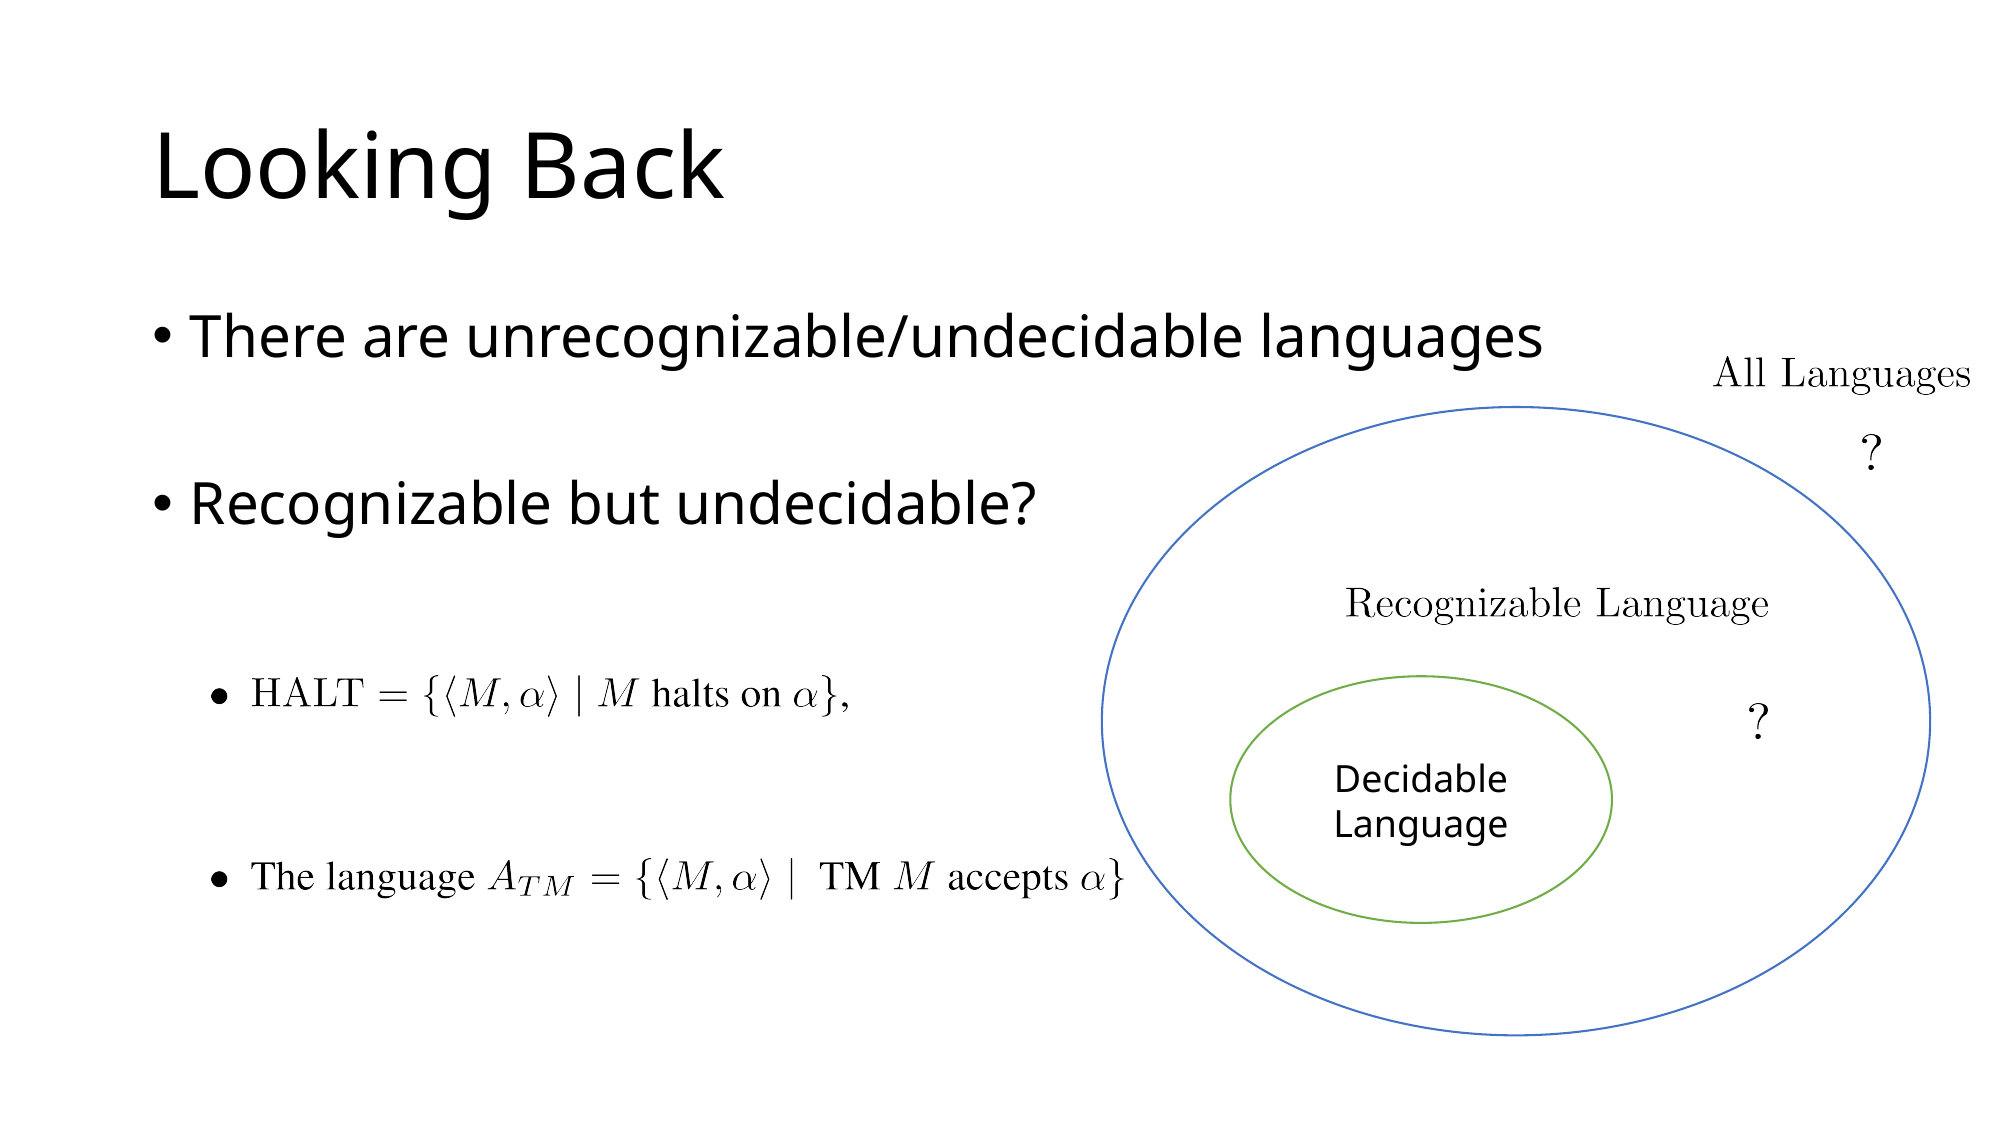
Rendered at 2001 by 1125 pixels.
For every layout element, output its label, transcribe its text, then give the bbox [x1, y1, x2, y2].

picture [211, 675, 848, 717]
picture [1713, 356, 1970, 395]
text_box Decidable Language [1229, 675, 1614, 924]
list There are unrecognizable/undecidable languages Recognizable but undecidable? [137, 299, 1863, 1014]
picture [1862, 434, 1881, 470]
picture [211, 858, 1124, 900]
picture [1749, 703, 1768, 739]
picture [1346, 587, 1768, 625]
title Looking Back [137, 59, 1863, 278]
text_box [1100, 405, 1932, 1037]
